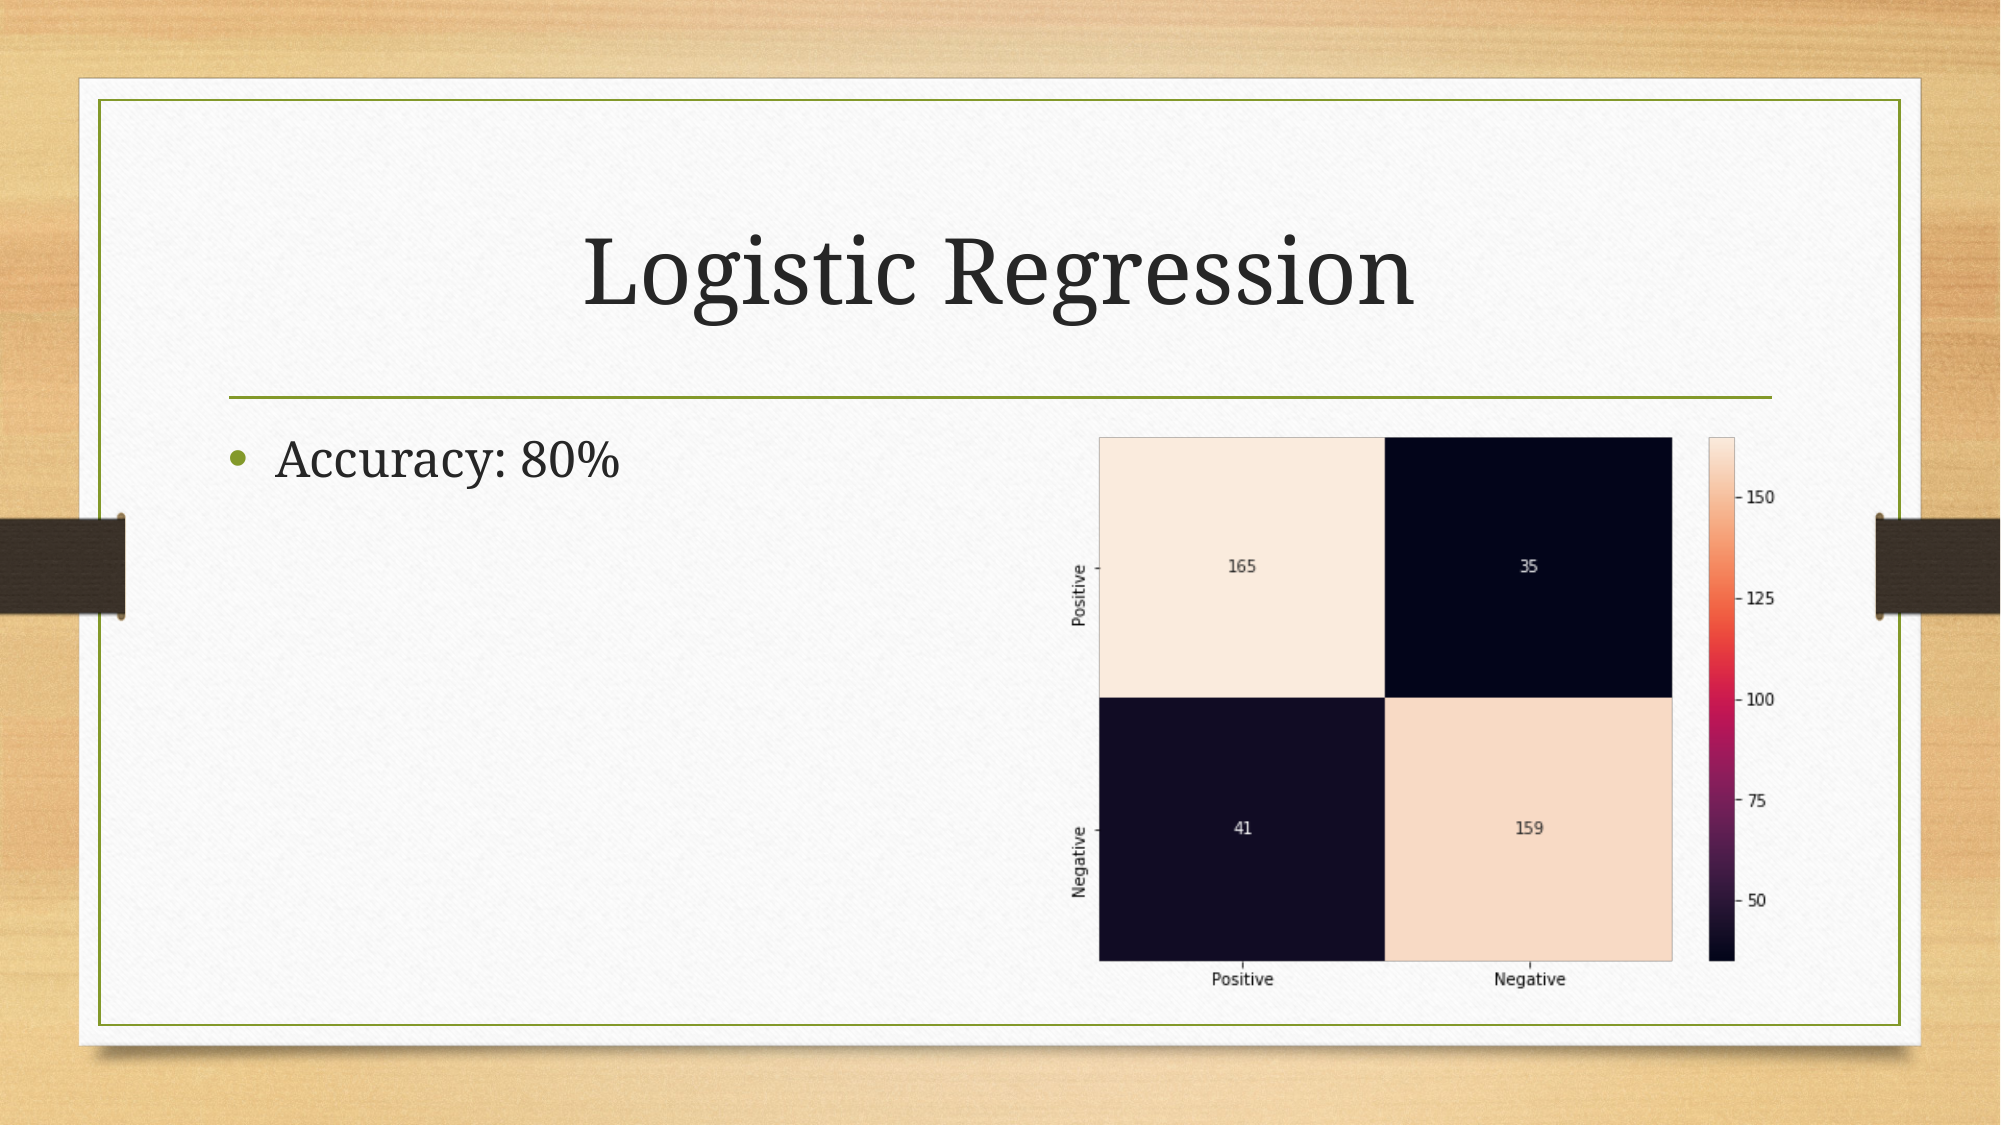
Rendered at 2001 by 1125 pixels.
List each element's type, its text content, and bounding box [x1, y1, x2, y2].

list Accuracy: 80% [213, 420, 987, 963]
title Logistic Regression [212, 161, 1788, 375]
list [1060, 420, 1788, 1000]
picture [0, 0, 2001, 1125]
